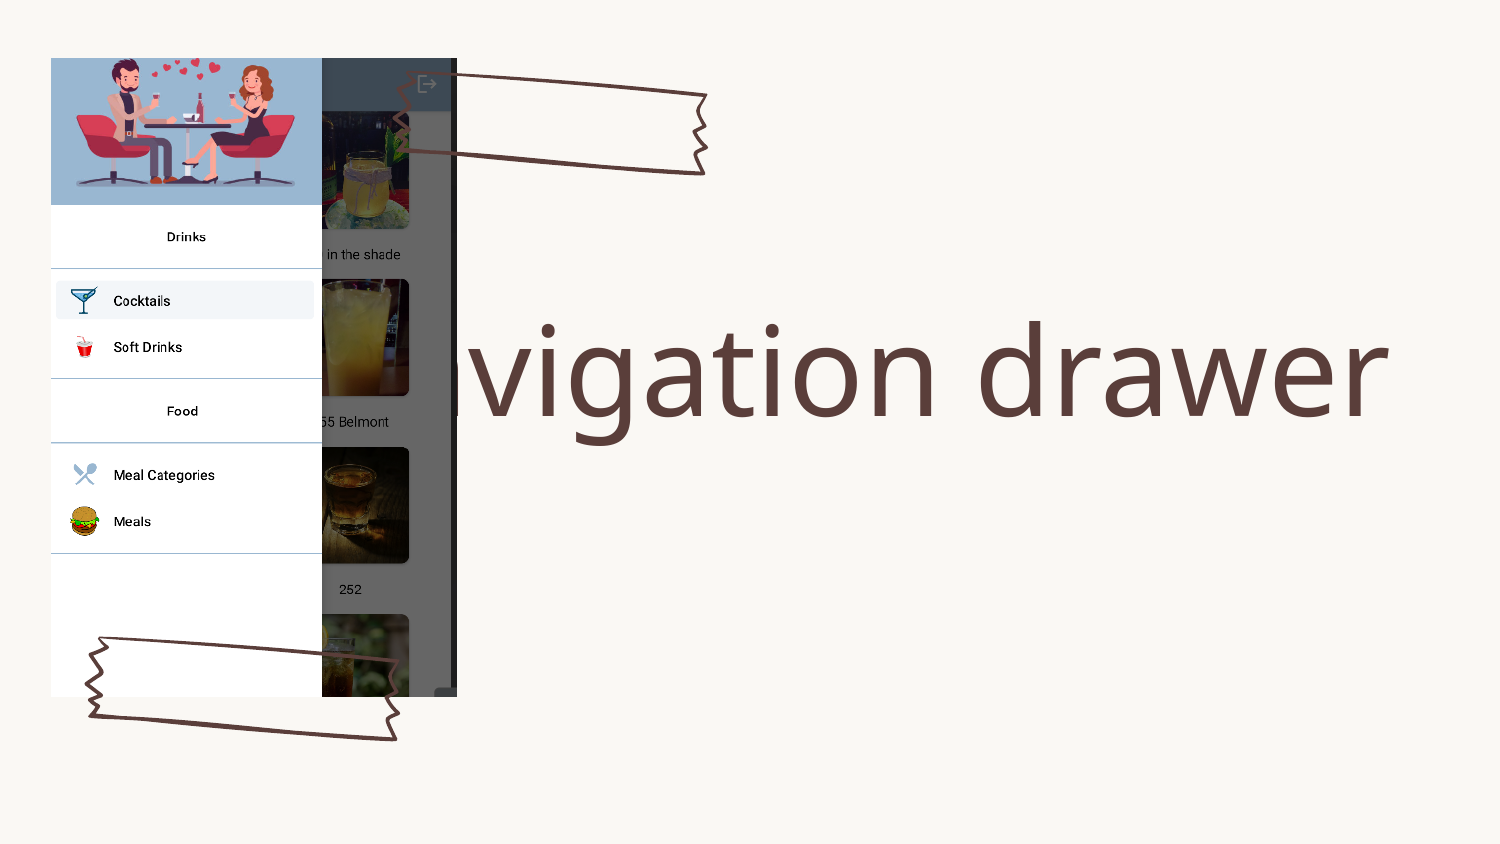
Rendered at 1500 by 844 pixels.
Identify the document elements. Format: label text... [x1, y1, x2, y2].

text_box [460, 73, 709, 176]
title Navigation drawer [460, 297, 1407, 436]
picture [51, 58, 457, 697]
text_box [88, 704, 401, 742]
